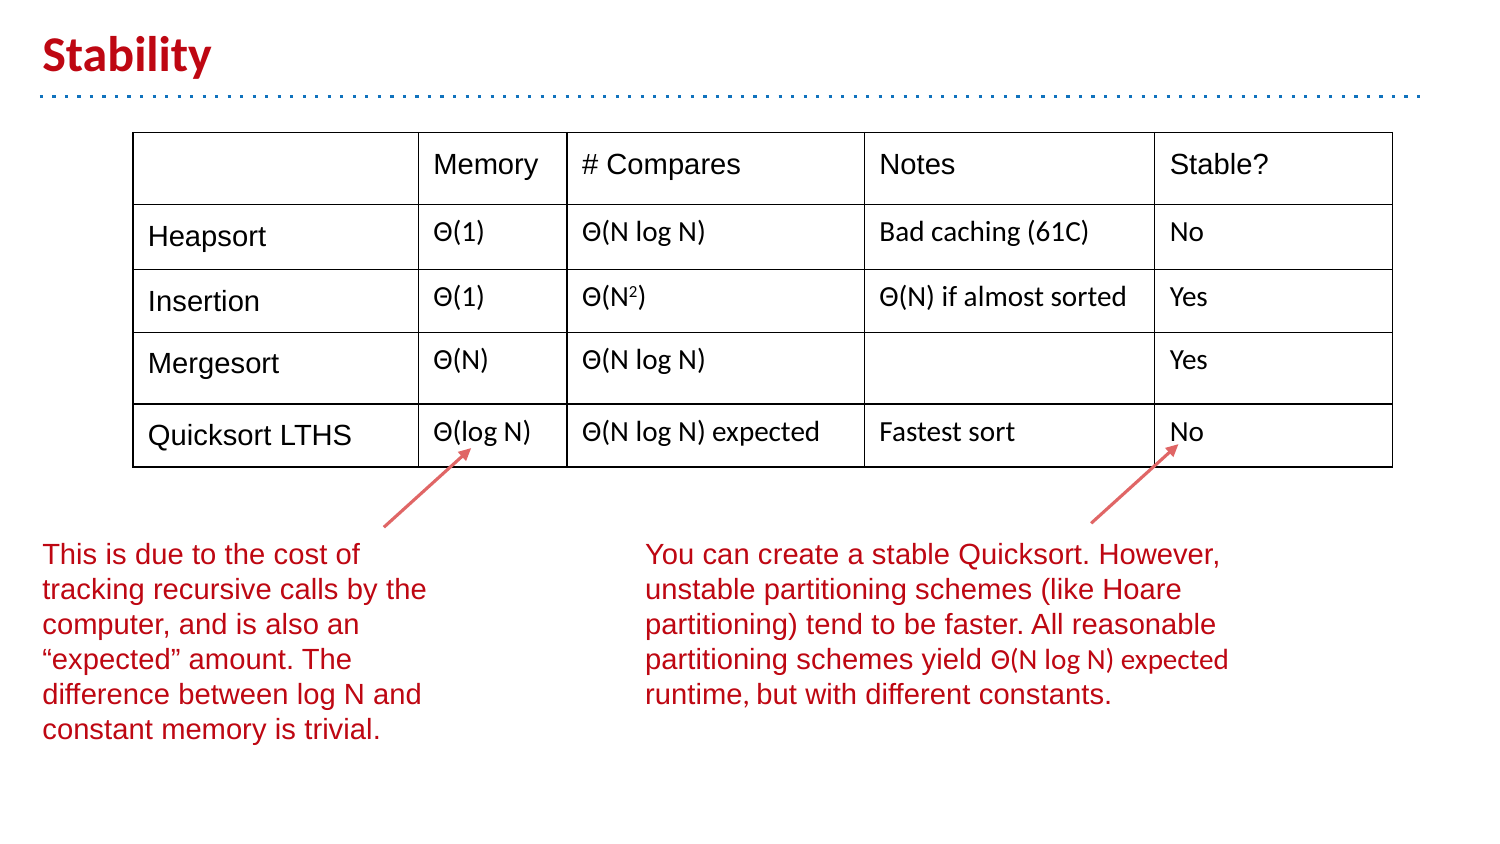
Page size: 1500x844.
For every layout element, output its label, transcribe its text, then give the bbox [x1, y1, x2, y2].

table_cell Θ(log N) [419, 405, 566, 466]
table_cell No [1155, 405, 1392, 466]
table_cell Mergesort [134, 333, 418, 403]
table_cell Θ(N) if almost sorted [865, 270, 1154, 332]
table_header # Compares [568, 133, 864, 204]
table_header [134, 133, 418, 204]
table_cell Quicksort LTHS [134, 405, 418, 466]
title Stability [27, 15, 1378, 97]
table_cell Θ(1) [419, 270, 566, 332]
text_box You can create a stable Quicksort. However, unstable partitioning schemes (like Hoare partitioning) tend to be faster. All reasonable partitioning schemes yield Θ(N log N) expected runtime, but with different constants. [630, 520, 1333, 726]
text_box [383, 447, 472, 528]
table_cell Θ(N log N) [568, 205, 864, 269]
table_cell Insertion [134, 270, 418, 332]
text_box This is due to the cost of tracking recursive calls by the computer, and is also an “expected” amount. The difference between log N and constant memory is trivial. [27, 520, 471, 749]
table_cell Fastest sort [865, 405, 1154, 466]
table_cell Heapsort [134, 205, 418, 269]
table_cell Θ(N) [419, 333, 566, 403]
table_cell Bad caching (61C) [865, 205, 1154, 269]
table_cell Θ(1) [419, 205, 566, 269]
table_cell Θ(N log N) [568, 333, 864, 403]
table_cell Θ(N2) [568, 270, 864, 332]
table_cell [865, 333, 1154, 403]
table_cell Yes [1155, 270, 1392, 332]
table_cell Yes [1155, 333, 1392, 403]
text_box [1090, 443, 1179, 524]
table_header Stable? [1155, 133, 1392, 204]
table_header Notes [865, 133, 1154, 204]
table_cell Θ(N log N) expected [568, 405, 864, 466]
table_cell No [1155, 205, 1392, 269]
table_header Memory [419, 133, 566, 204]
